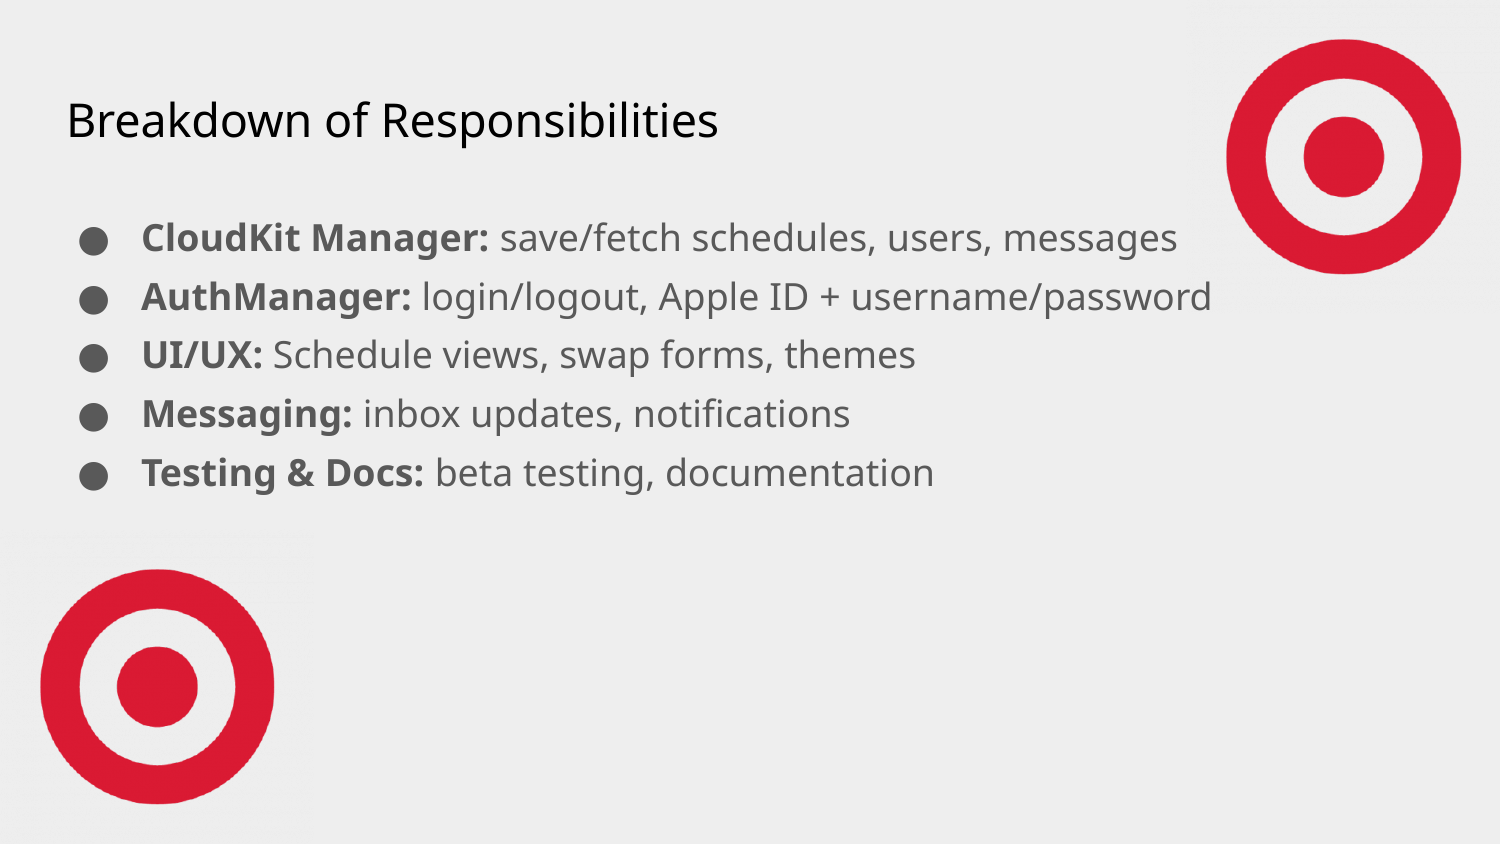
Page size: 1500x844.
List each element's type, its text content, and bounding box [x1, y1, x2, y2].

title Breakdown of Responsibilities [51, 72, 1180, 167]
picture [1185, 0, 1500, 315]
picture [0, 529, 315, 844]
list CloudKit Manager: save/fetch schedules, users, messages AuthManager: login/logout, Apple ID + username/password UI/UX: Schedule views, swap forms, themes Messaging: inbox updates, notifications Testing & Docs: beta testing, documentation [51, 189, 1449, 750]
